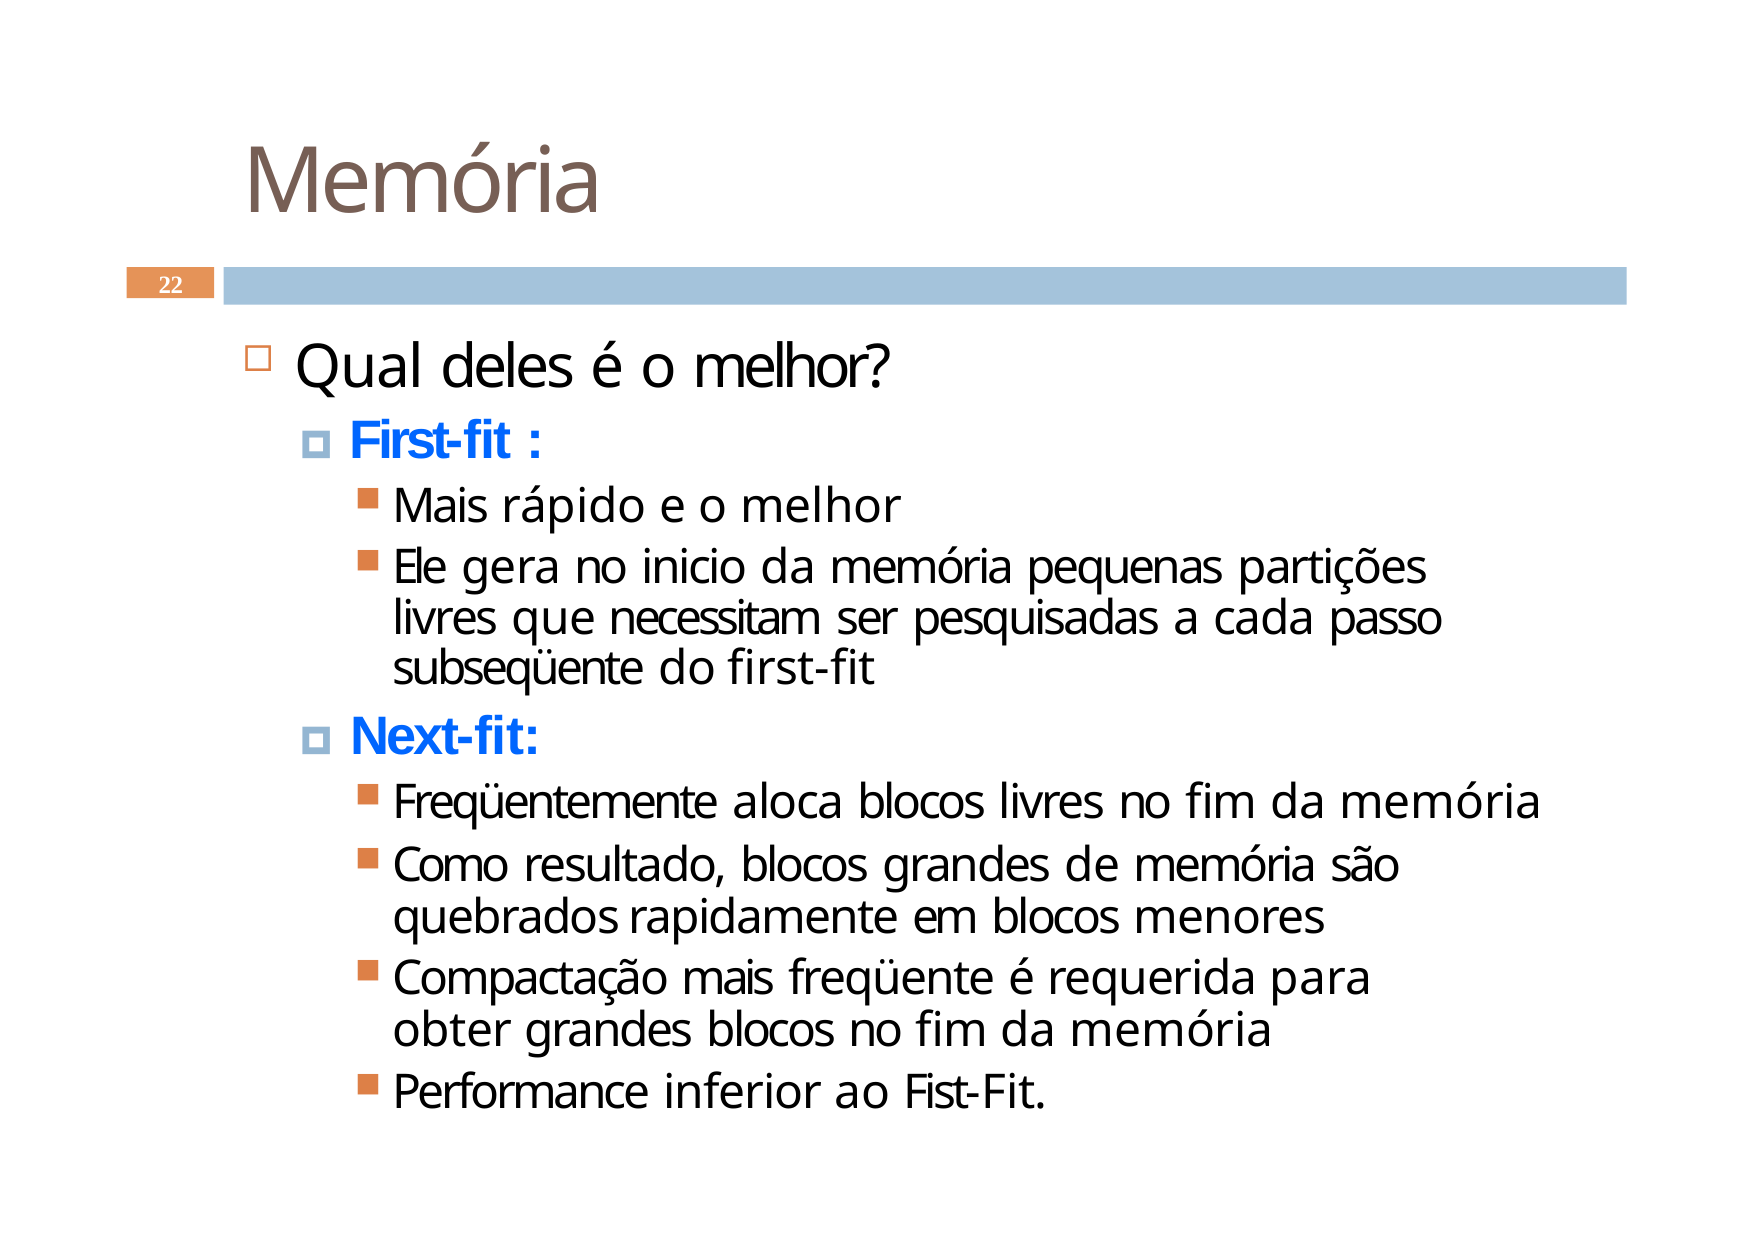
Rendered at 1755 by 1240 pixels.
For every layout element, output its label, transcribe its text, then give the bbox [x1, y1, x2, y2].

text_box Qual deles é o melhor? 🞑 First-fit : Mais rápido e o melhor Ele gera no inicio da memória pequenas partições livres que necessitam ser pesquisadas a cada passo subseqüente do first-fit 🞑 Next-fit: Freqüentemente aloca blocos livres no fim da memória Como resultado, blocos grandes de memória são quebrados rapidamente em blocos menores Compactação mais freqüente é requerida para obter grandes blocos no fim da memória Performance inferior ao Fist-Fit. [240, 320, 1548, 1118]
title Memória [240, 118, 934, 320]
text_box 22 [126, 267, 215, 299]
